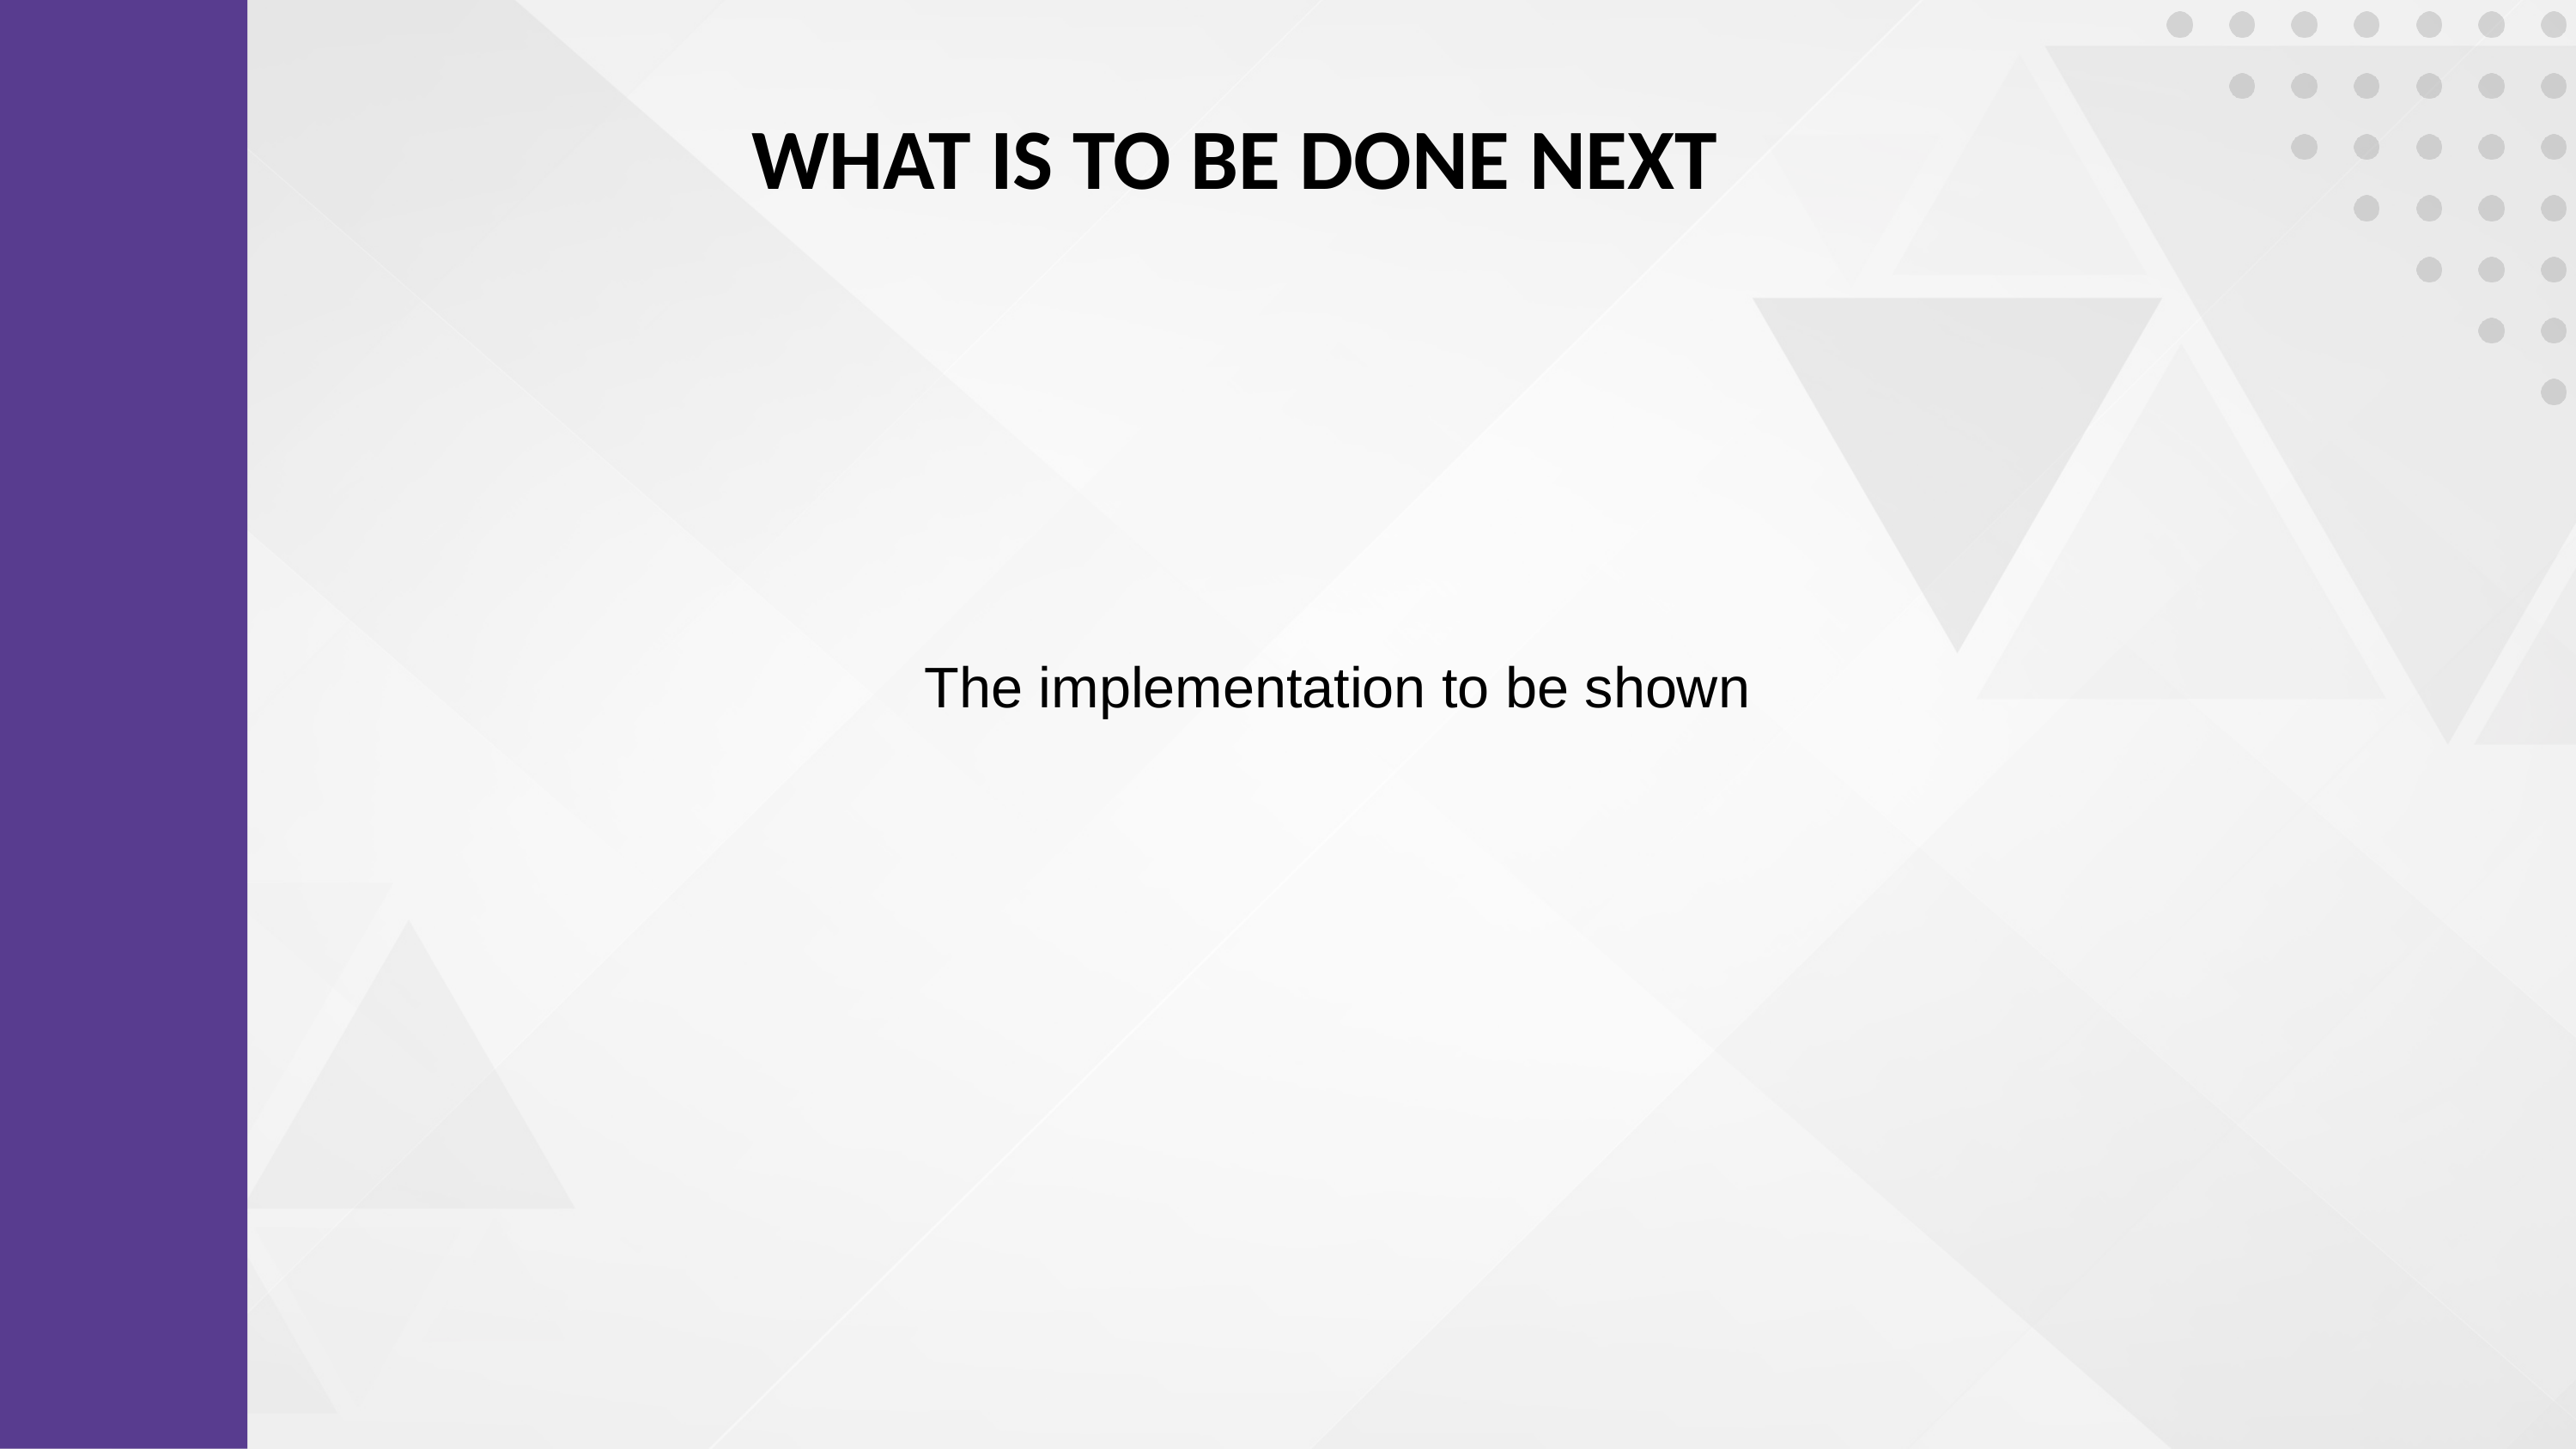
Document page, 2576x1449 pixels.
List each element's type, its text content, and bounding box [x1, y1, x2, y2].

picture [248, 0, 2576, 1449]
text_box WHAT IS TO BE DONE NEXT [750, 101, 1941, 207]
text_box The implementation to be shown [310, 644, 2382, 726]
